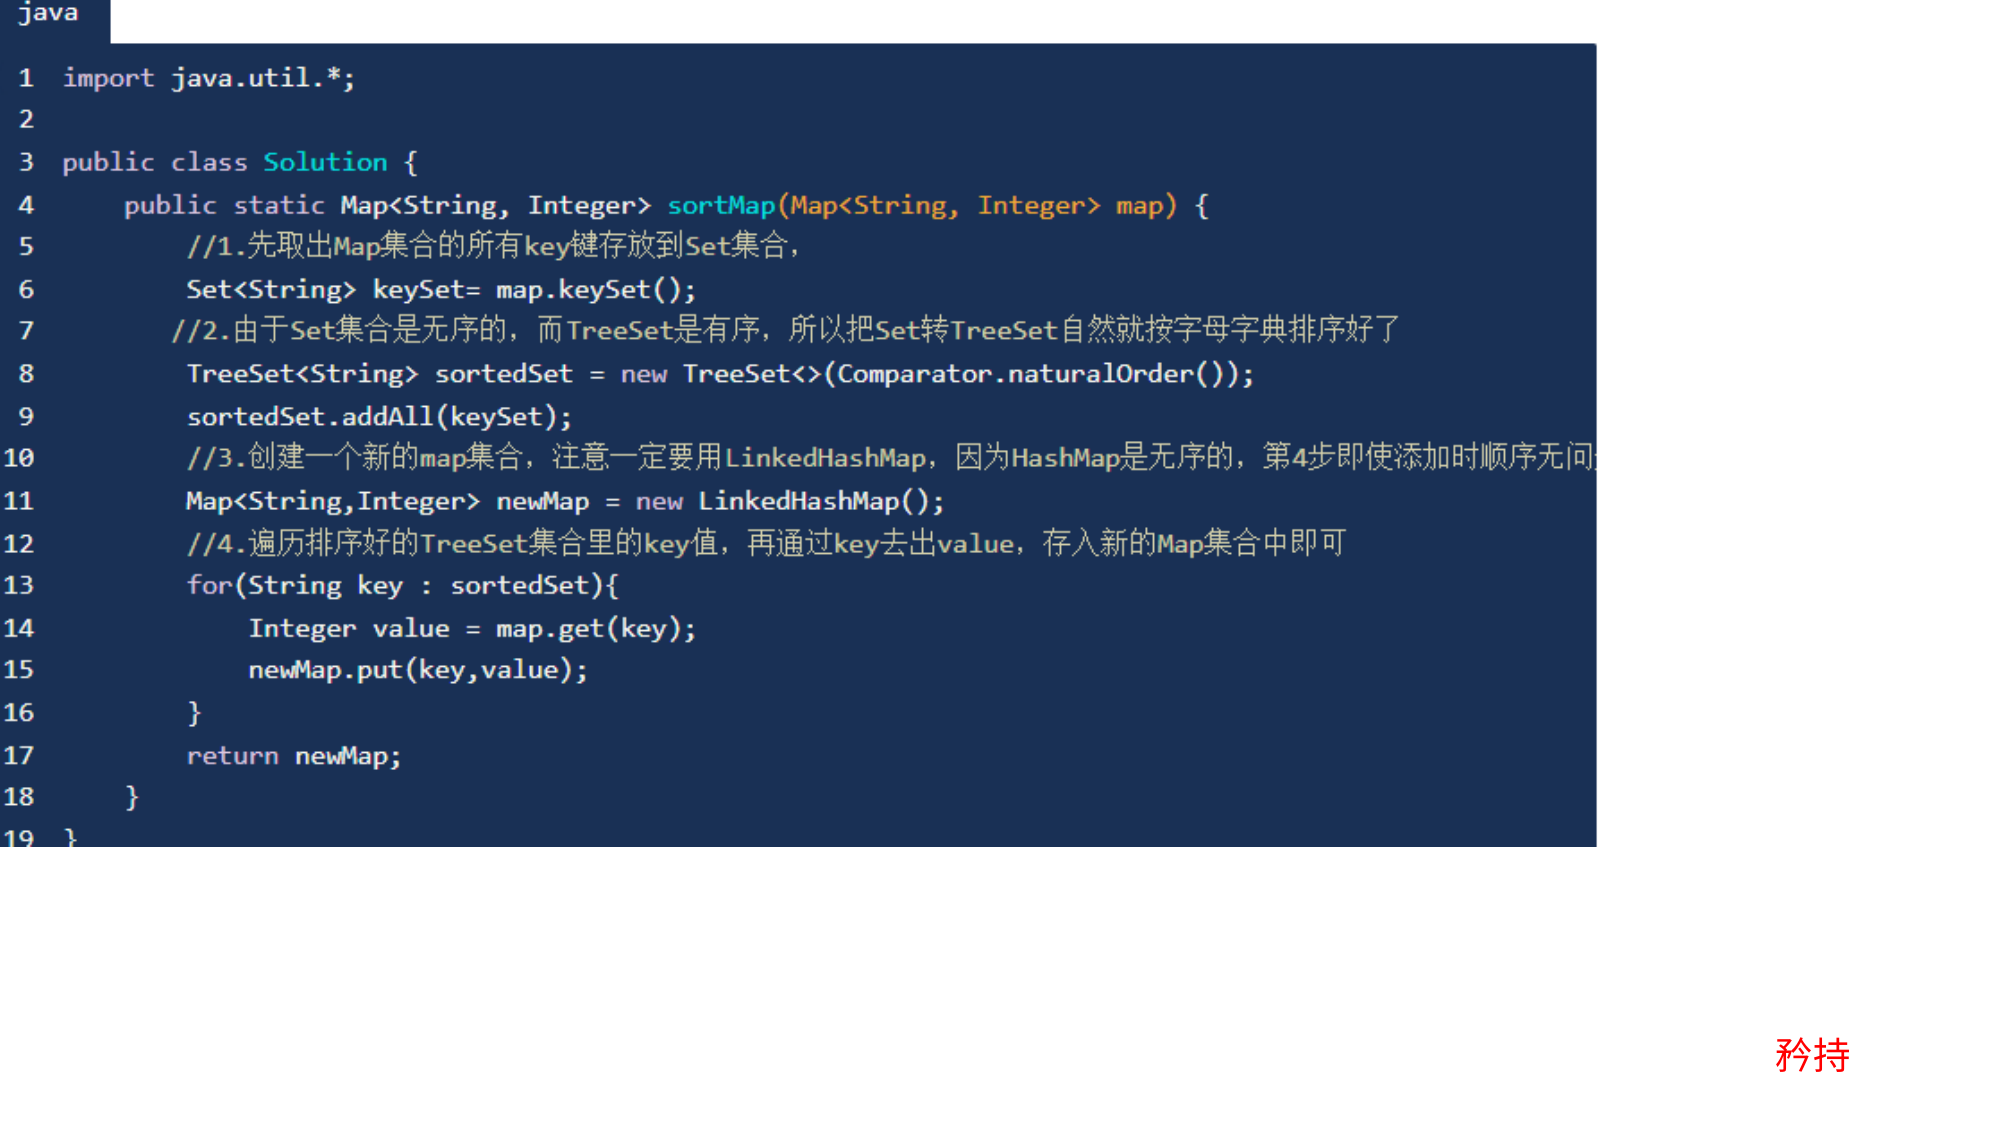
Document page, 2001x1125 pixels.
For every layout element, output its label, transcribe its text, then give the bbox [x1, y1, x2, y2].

text_box 矜持 [1761, 1024, 2000, 1085]
picture [0, 0, 1606, 847]
